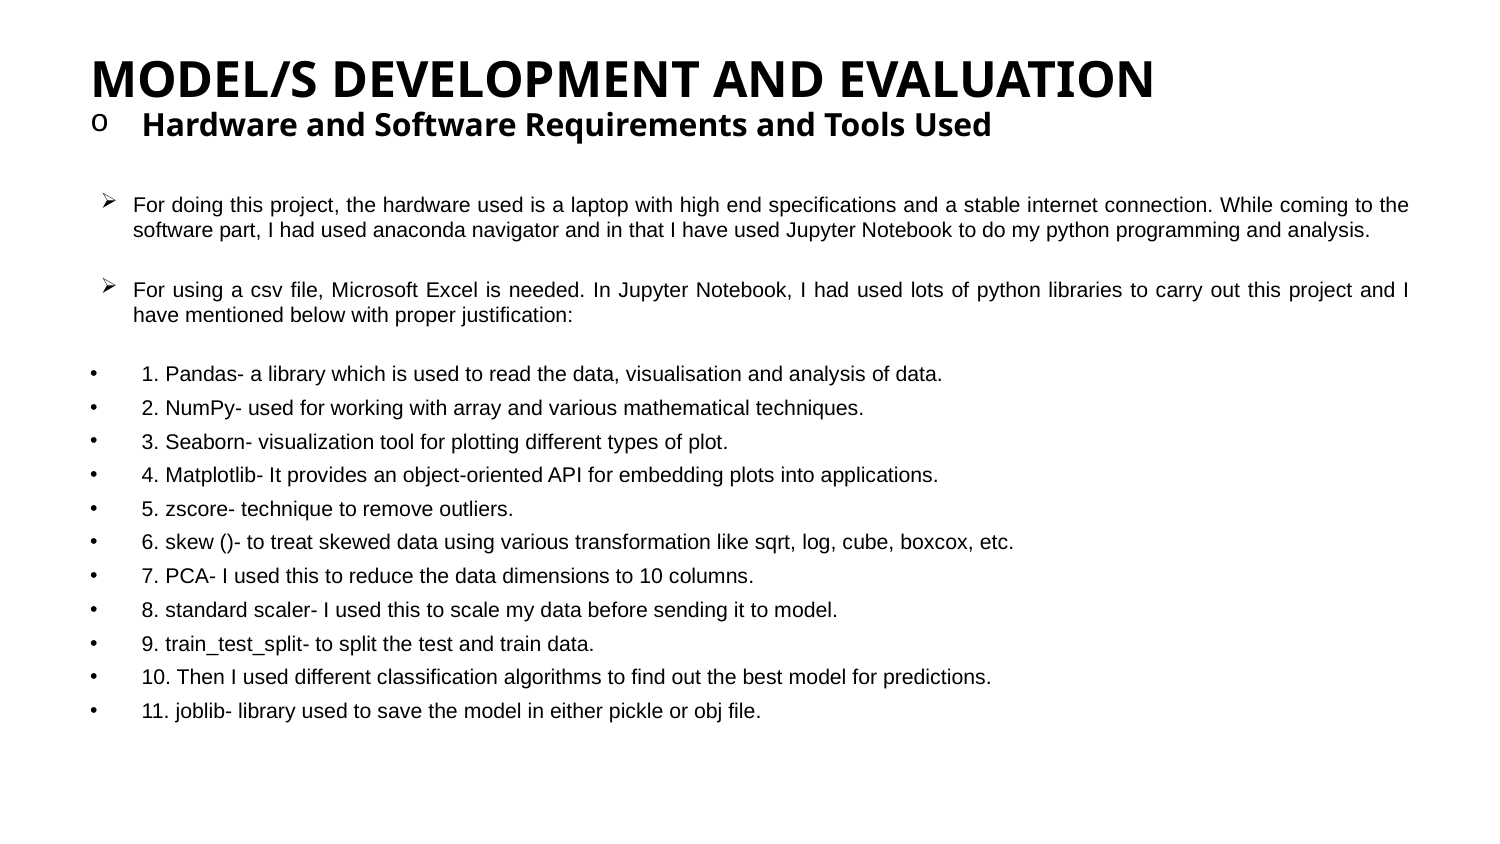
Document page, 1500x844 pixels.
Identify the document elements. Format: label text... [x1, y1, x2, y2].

list Hardware and Software Requirements and Tools Used For doing this project, the hardware used is a laptop with high end specifications and a stable internet connection. While coming to the software part, I had used anaconda navigator and in that I have used Jupyter Notebook to do my python programming and analysis. For using a csv file, Microsoft Excel is needed. In Jupyter Notebook, I had used lots of python libraries to carry out this project and I have mentioned below with proper justification: 1. Pandas- a library which is used to read the data, visualisation and analysis of data. 2. NumPy- used for working with array and various mathematical techniques. 3. Seaborn- visualization tool for plotting different types of plot. 4. Matplotlib- It provides an object-oriented API for embedding plots into applications. 5. zscore- technique to remove outliers. 6. skew ()- to treat skewed data using various transformation like sqrt, log, cube, boxcox, etc. 7. PCA- I used this to reduce the data dimensions to 10 columns. 8. standard scaler- I used this to scale my data before sending it to model. 9. train_test_split- to split the test and train data. 10. Then I used different classification algorithms to find out the best model for predictions. 11. joblib- library used to save the model in either pickle or obj file. [75, 96, 1425, 754]
title MODEL/S DEVELOPMENT AND EVALUATION [75, 33, 1425, 96]
